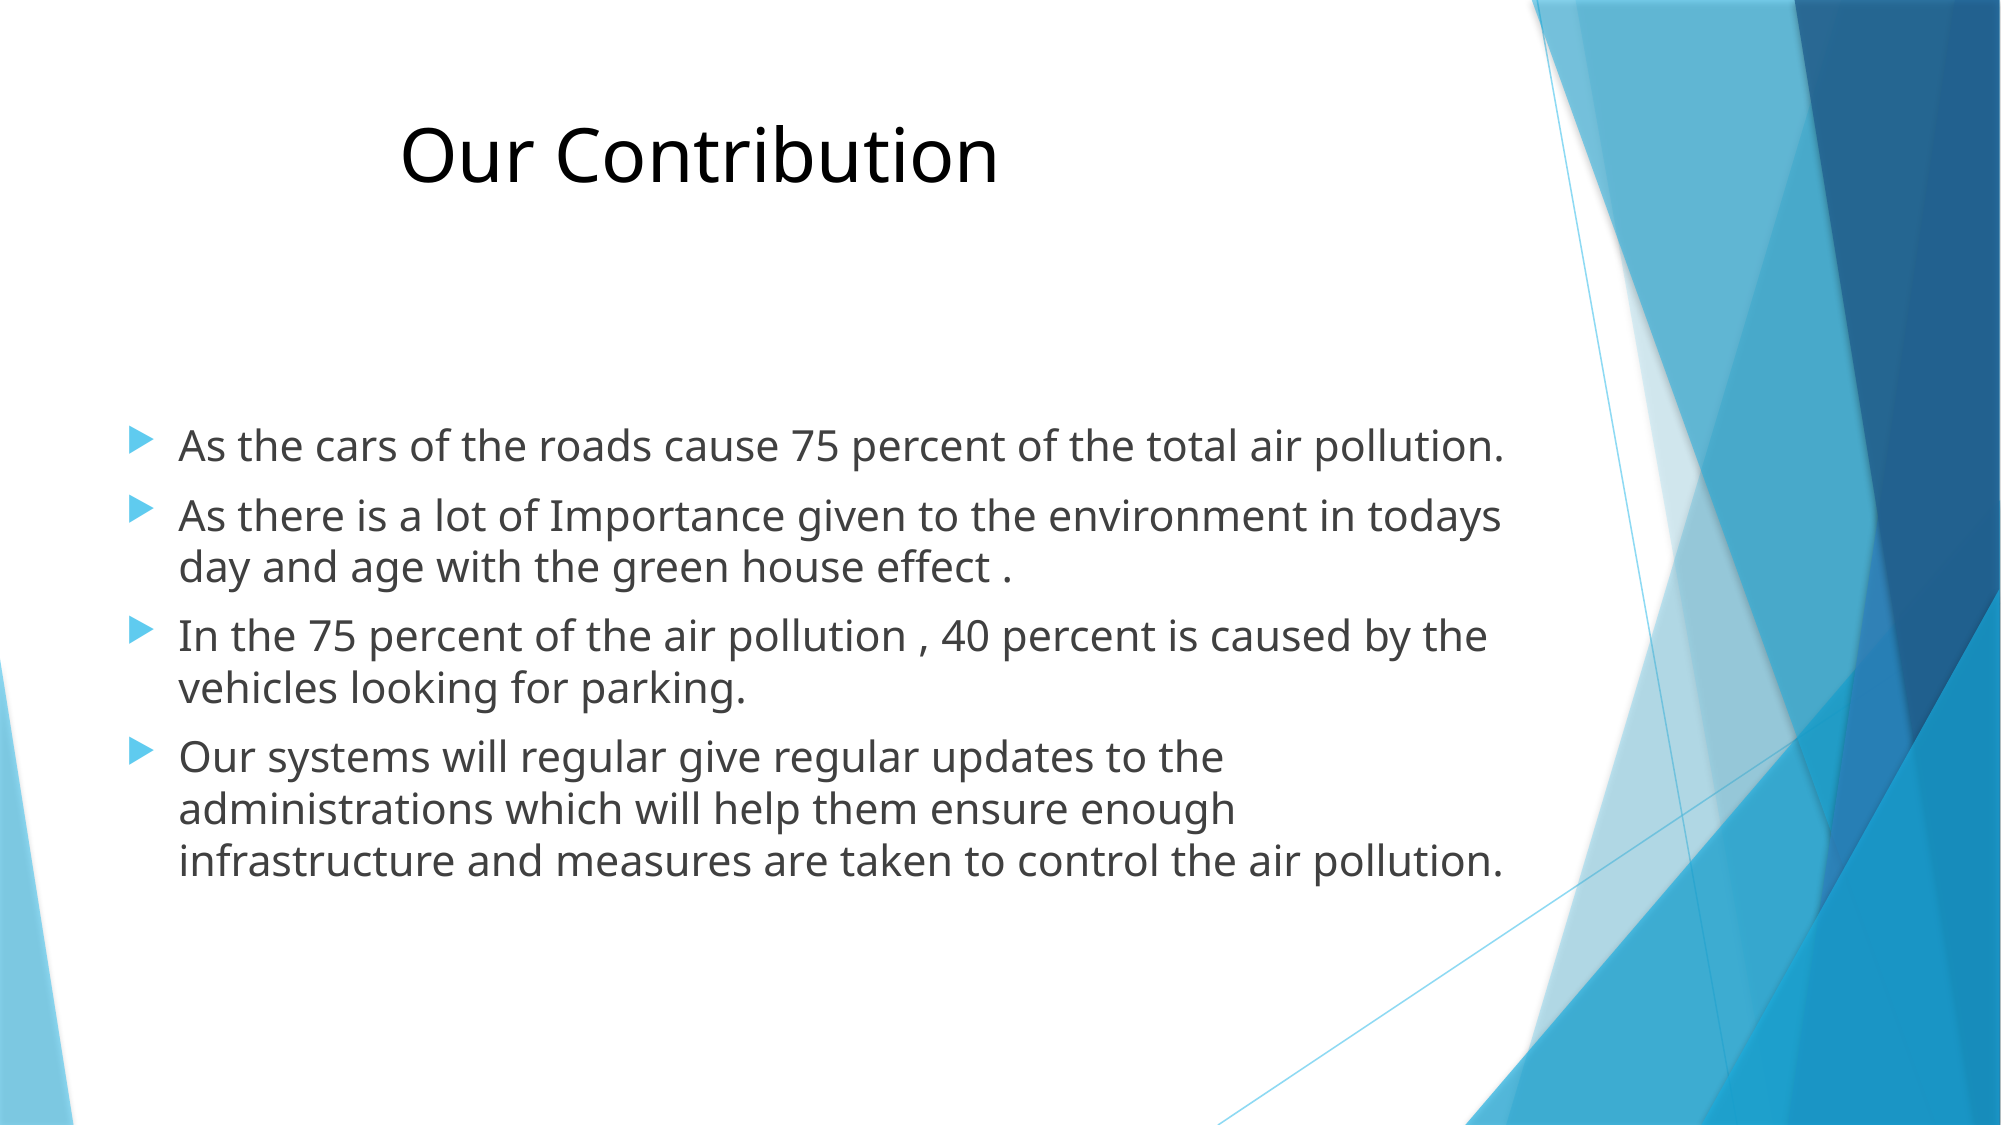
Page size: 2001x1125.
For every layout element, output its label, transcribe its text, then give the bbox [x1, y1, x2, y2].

title Our Contribution [111, 99, 1522, 317]
list As the cars of the roads cause 75 percent of the total air pollution. As there is a lot of Importance given to the environment in todays day and age with the green house effect . In the 75 percent of the air pollution , 40 percent is caused by the vehicles looking for parking. Our systems will regular give regular updates to the administrations which will help them ensure enough infrastructure and measures are taken to control the air pollution. [111, 354, 1522, 992]
